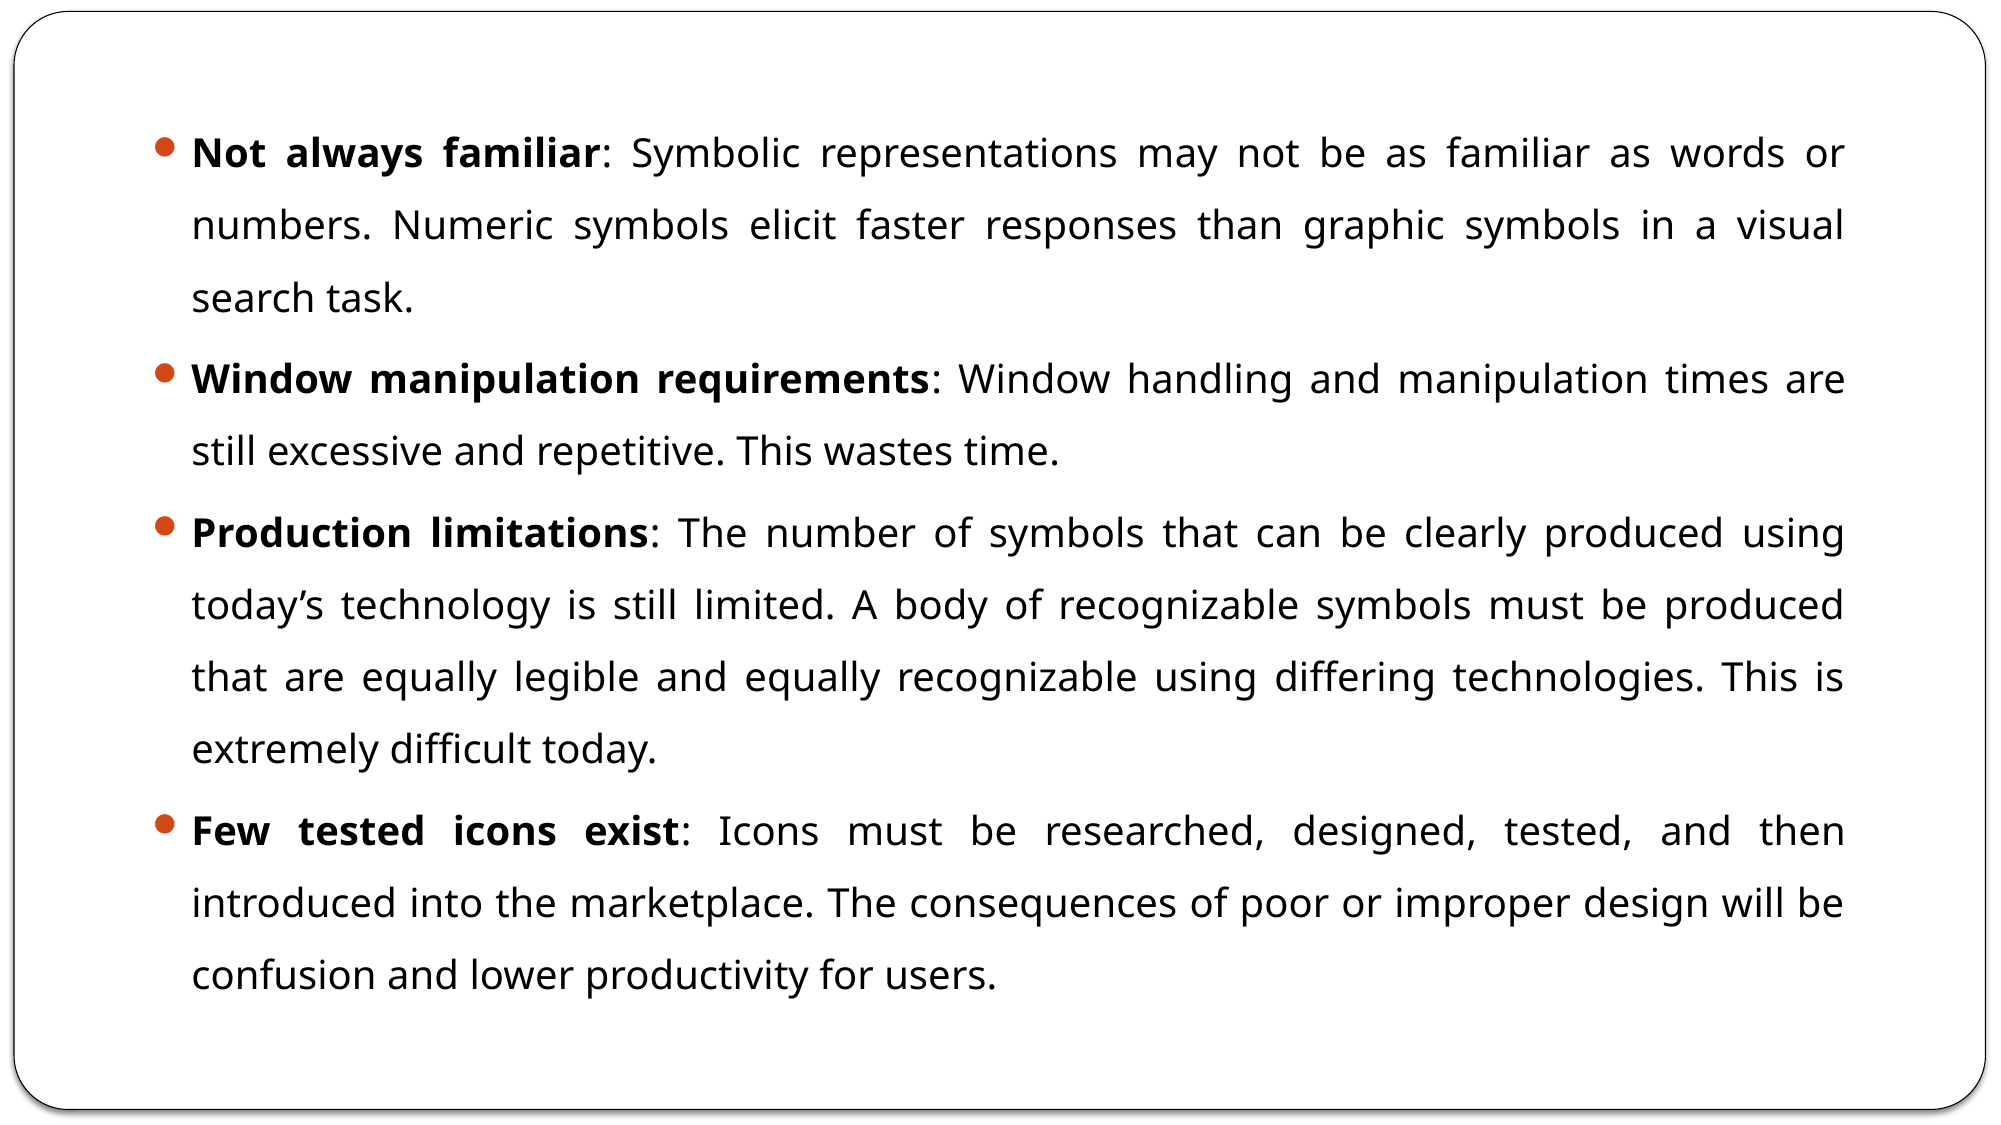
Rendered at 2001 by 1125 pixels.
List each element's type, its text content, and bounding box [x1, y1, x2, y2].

list Not always familiar: Symbolic representations may not be as familiar as words or numbers. Numeric symbols elicit faster responses than graphic symbols in a visual search task. Window manipulation requirements: Window handling and manipulation times are still excessive and repetitive. This wastes time. Production limitations: The number of symbols that can be clearly produced using today’s technology is still limited. A body of recognizable symbols must be produced that are equally legible and equally recognizable using differing technologies. This is extremely difficult today. Few tested icons exist: Icons must be researched, designed, tested, and then introduced into the marketplace. The consequences of poor or improper design will be confusion and lower productivity for users. [137, 96, 1863, 1014]
